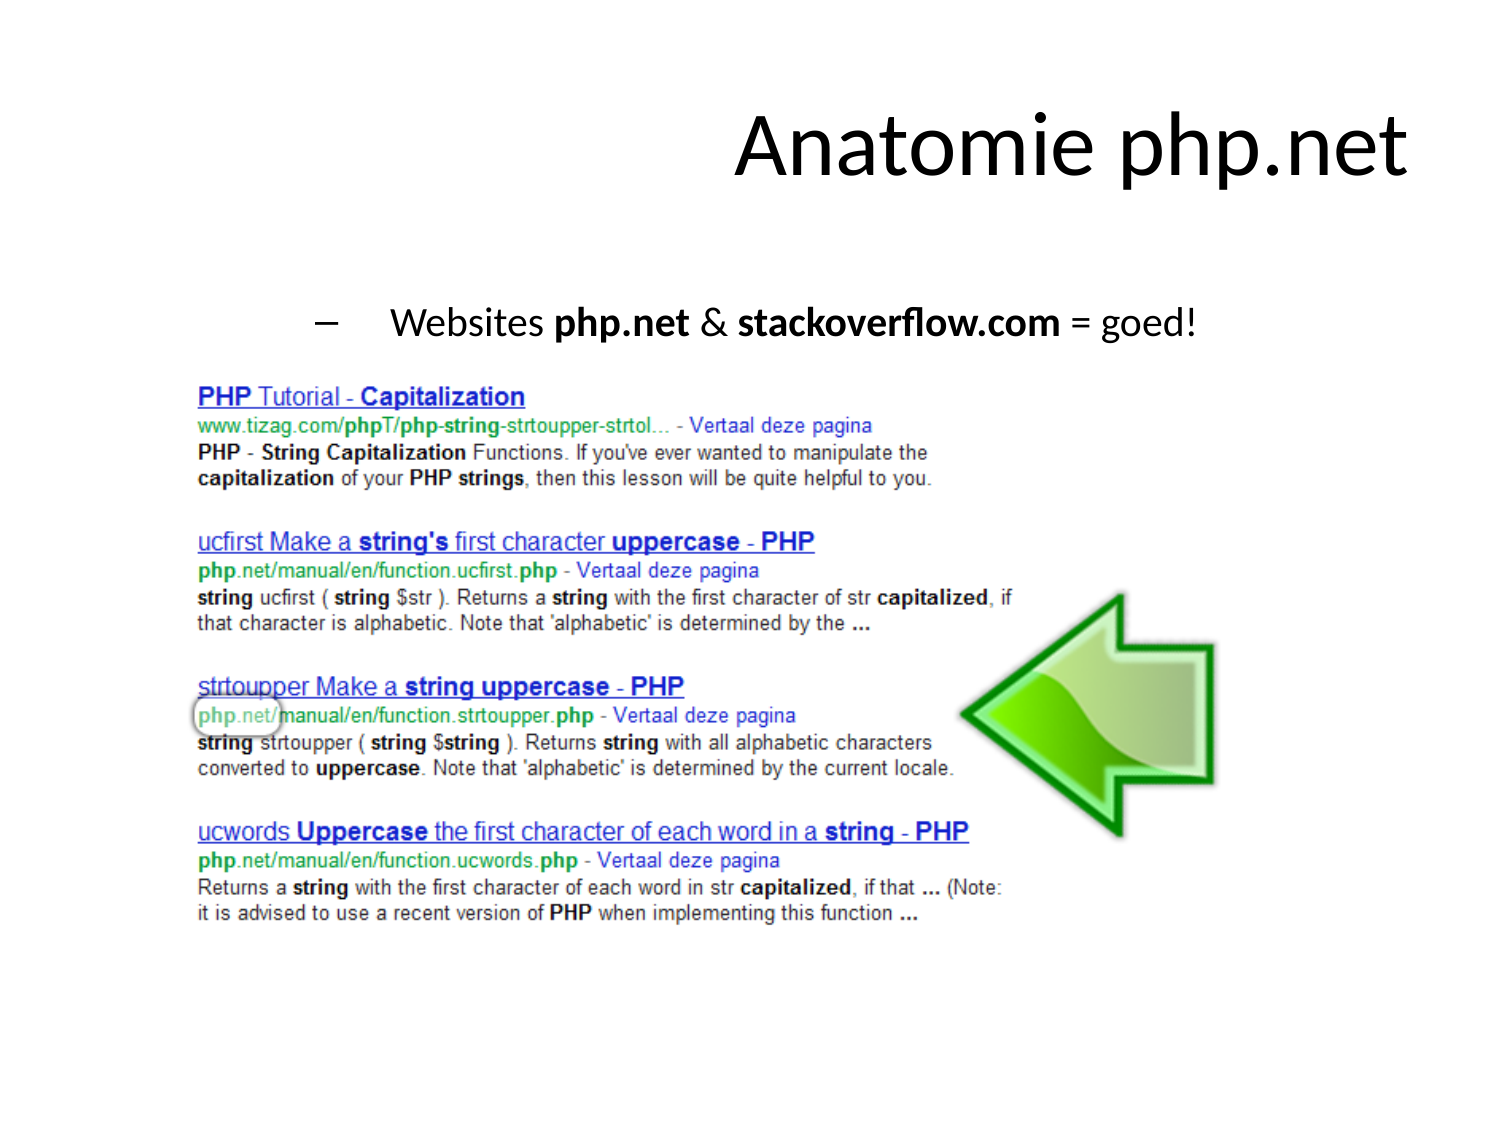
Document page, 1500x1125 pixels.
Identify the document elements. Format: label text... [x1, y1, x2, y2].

list Websites php.net & stackoverflow.com = goed! [75, 262, 1425, 1005]
picture [170, 366, 1267, 942]
title Anatomie php.net [75, 45, 1425, 233]
